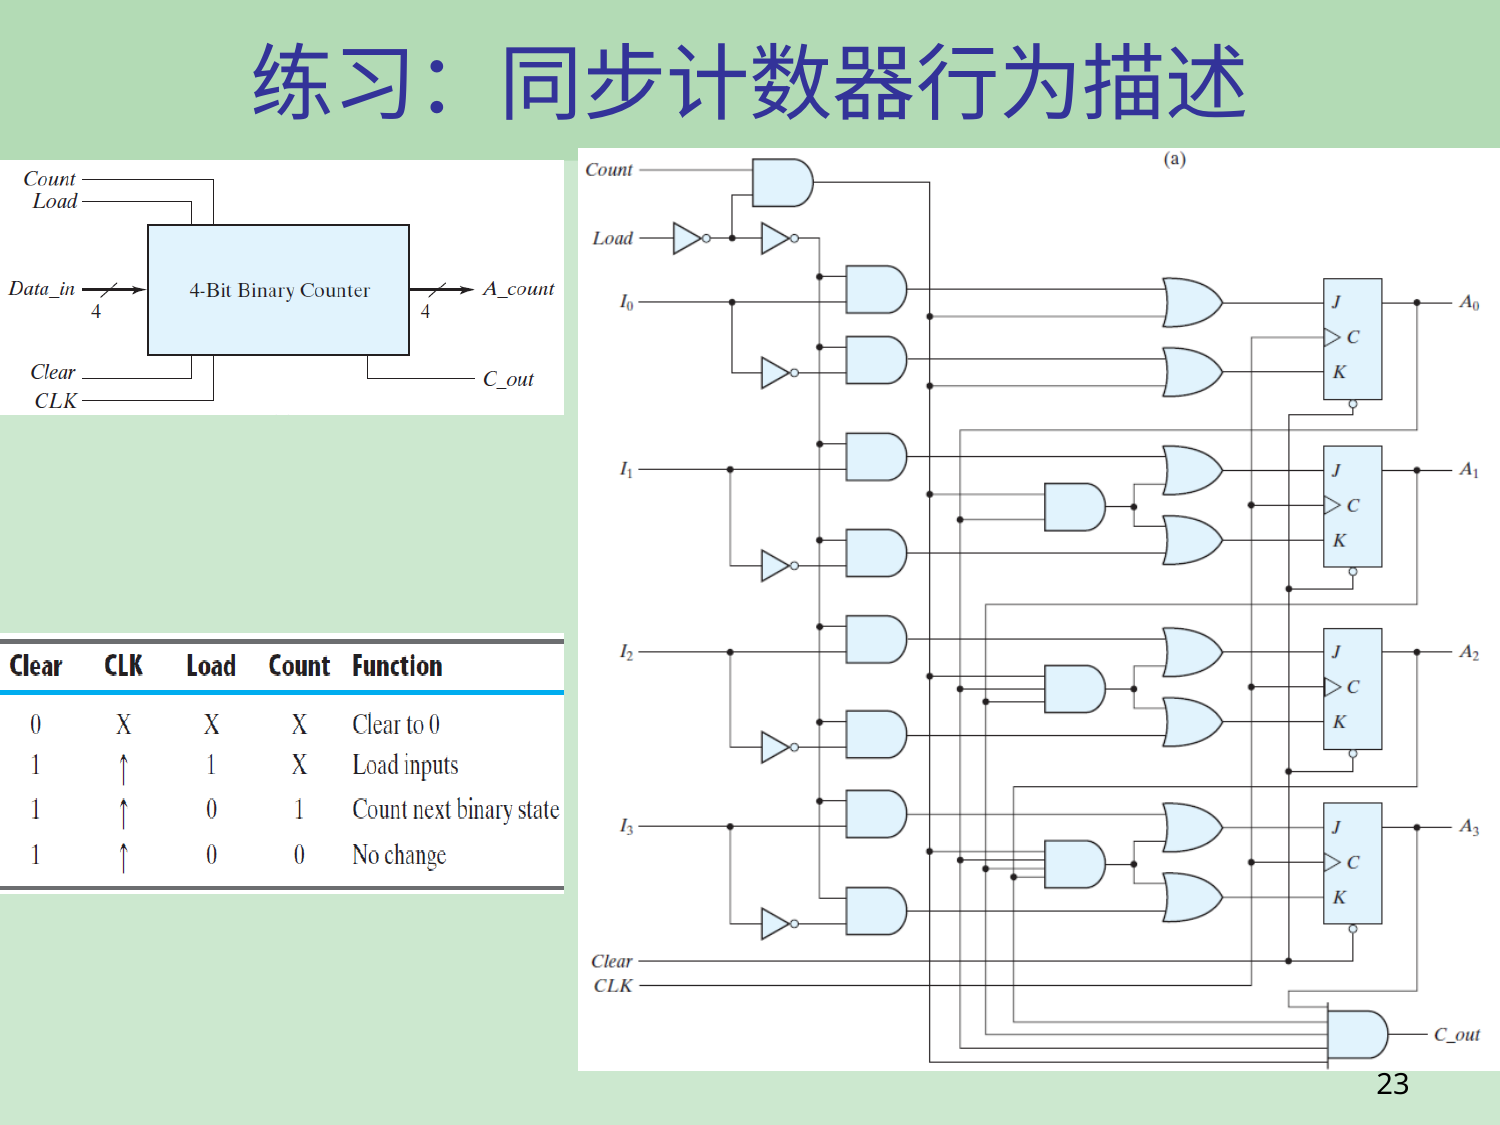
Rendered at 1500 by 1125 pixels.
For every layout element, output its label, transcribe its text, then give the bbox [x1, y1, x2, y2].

picture [578, 148, 1500, 1071]
slide_number 23 [1112, 1079, 1426, 1113]
picture [0, 160, 564, 415]
picture [0, 696, 564, 894]
title 练习：同步计数器行为描述 [17, 11, 1483, 149]
picture [0, 633, 564, 689]
